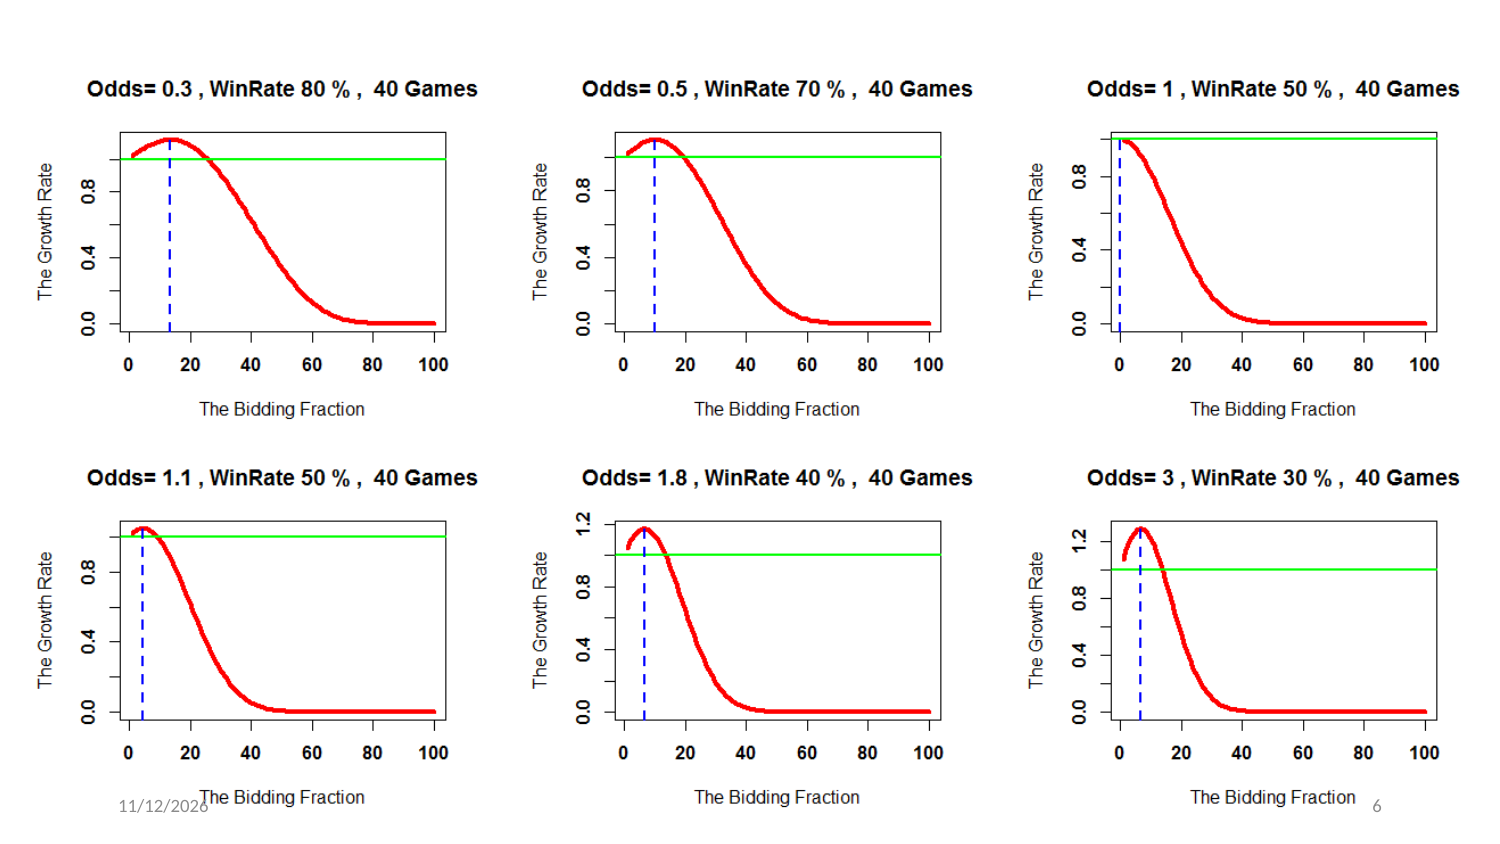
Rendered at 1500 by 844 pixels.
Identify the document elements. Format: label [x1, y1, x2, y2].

picture [1022, 43, 1483, 831]
picture [31, 43, 492, 831]
picture [526, 43, 987, 831]
